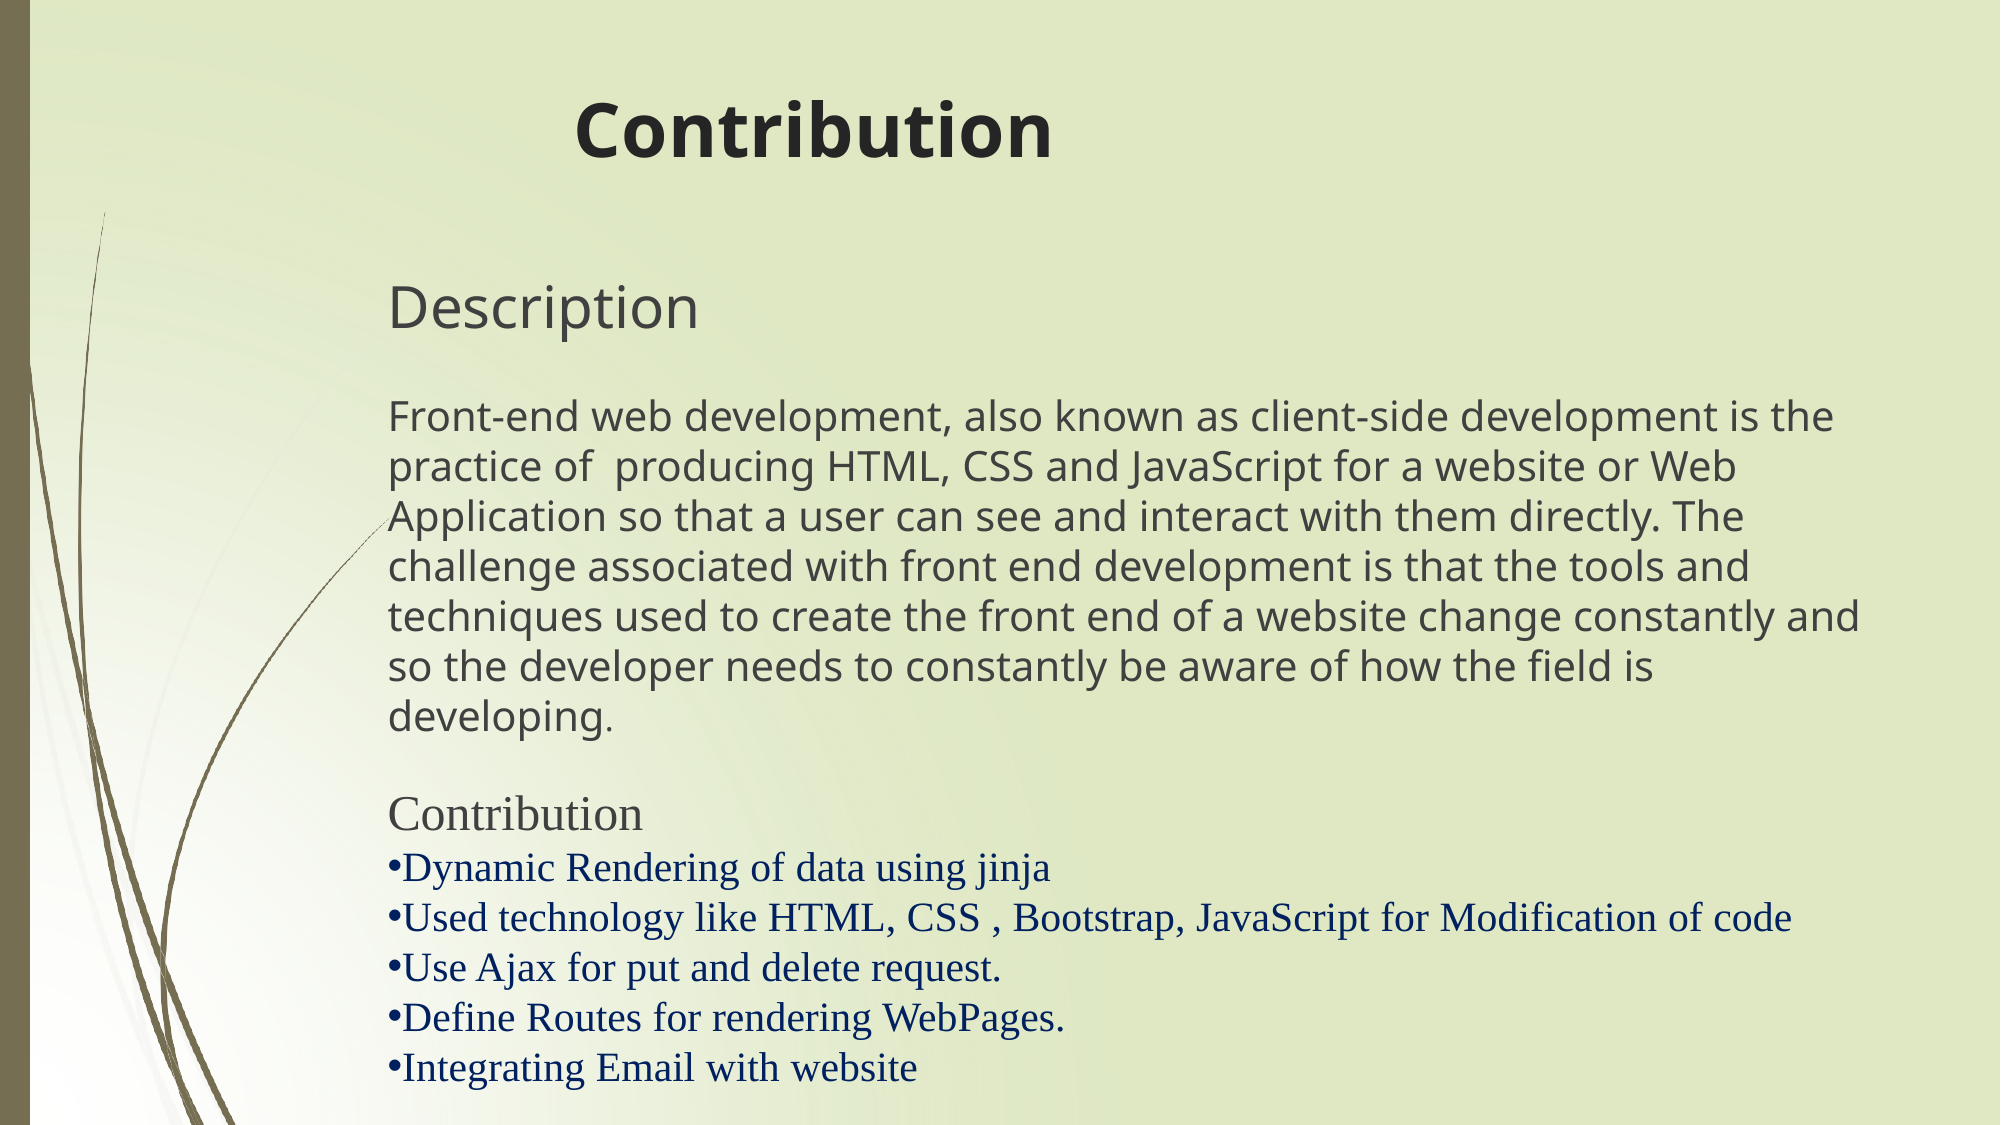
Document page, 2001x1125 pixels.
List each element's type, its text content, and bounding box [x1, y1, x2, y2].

list Description Front-end web development, also known as client-side development is the practice of producing HTML, CSS and JavaScript for a website or Web Application so that a user can see and interact with them directly. The challenge associated with front end development is that the tools and techniques used to create the front end of a website change constantly and so the developer needs to constantly be aware of how the field is developing. Contribution Dynamic Rendering of data using jinja Used technology like HTML, CSS , Bootstrap, JavaScript for Modification of code Use Ajax for put and delete request. Define Routes for rendering WebPages. Integrating Email with website [387, 200, 1888, 1125]
title Contribution [573, 82, 1427, 177]
picture [30, 0, 2000, 1125]
